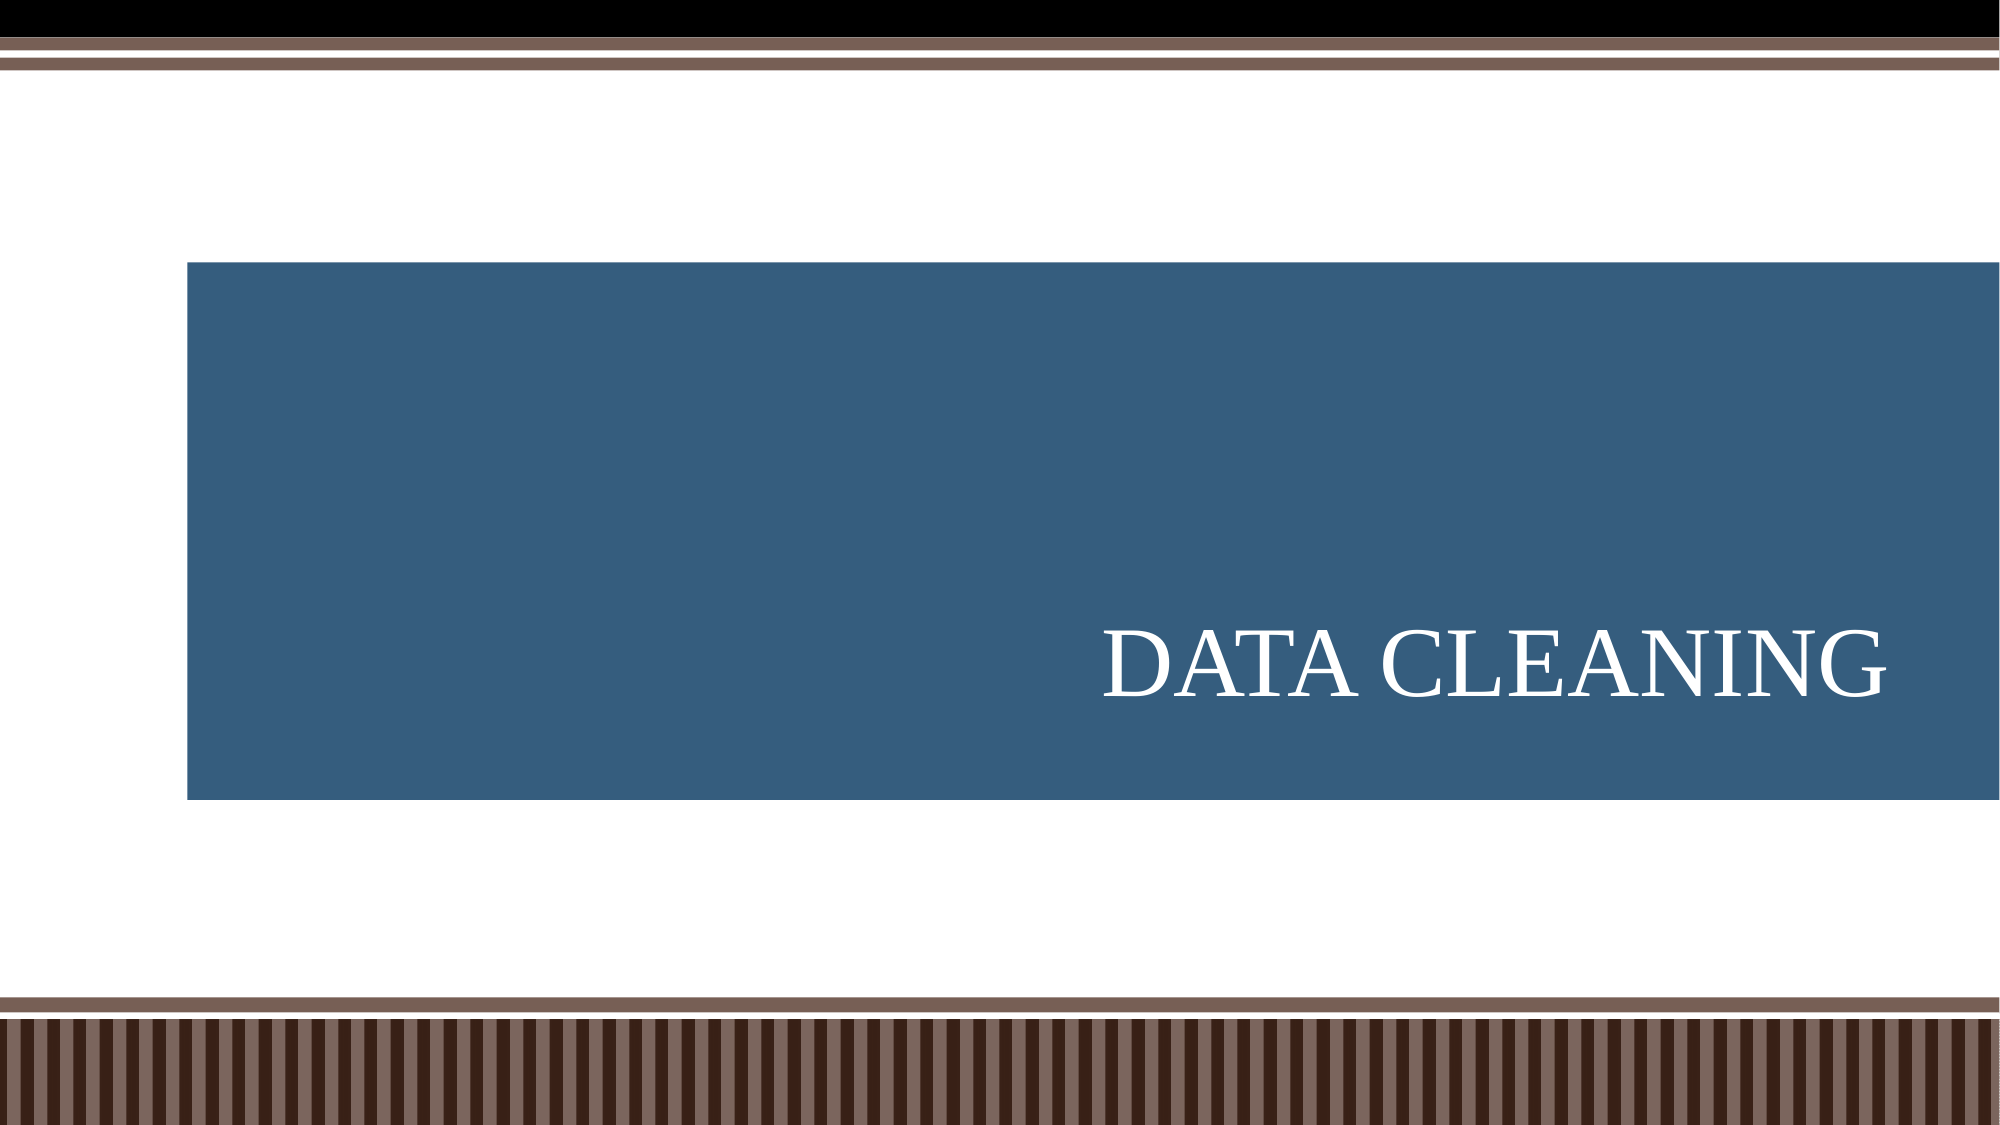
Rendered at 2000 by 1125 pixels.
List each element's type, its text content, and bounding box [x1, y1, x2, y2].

title DATA CLEANING [499, 293, 2000, 731]
